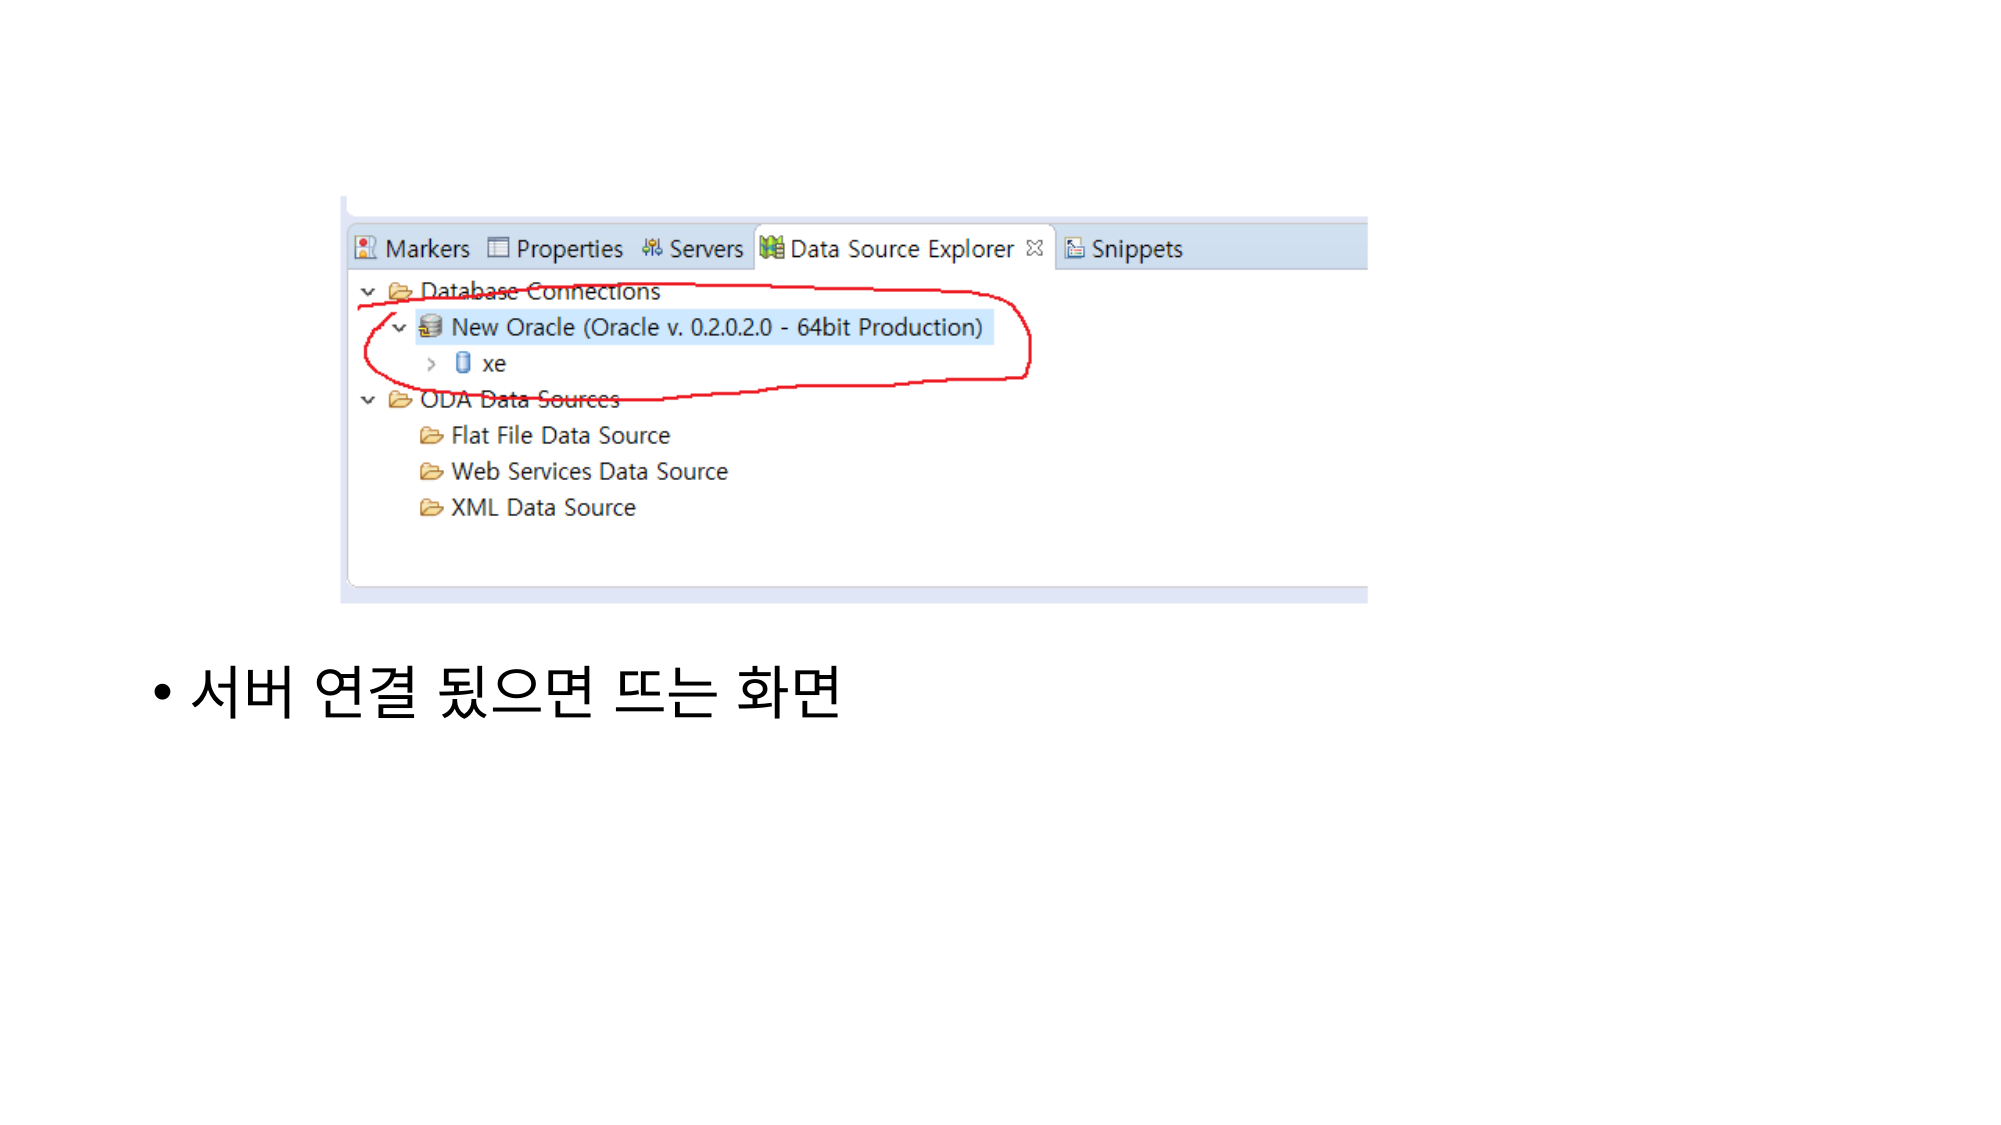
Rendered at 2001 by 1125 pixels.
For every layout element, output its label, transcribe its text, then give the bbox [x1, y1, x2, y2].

picture [211, 104, 1440, 657]
list 서버 연결 됬으면 뜨는 화면 [137, 656, 1863, 1014]
